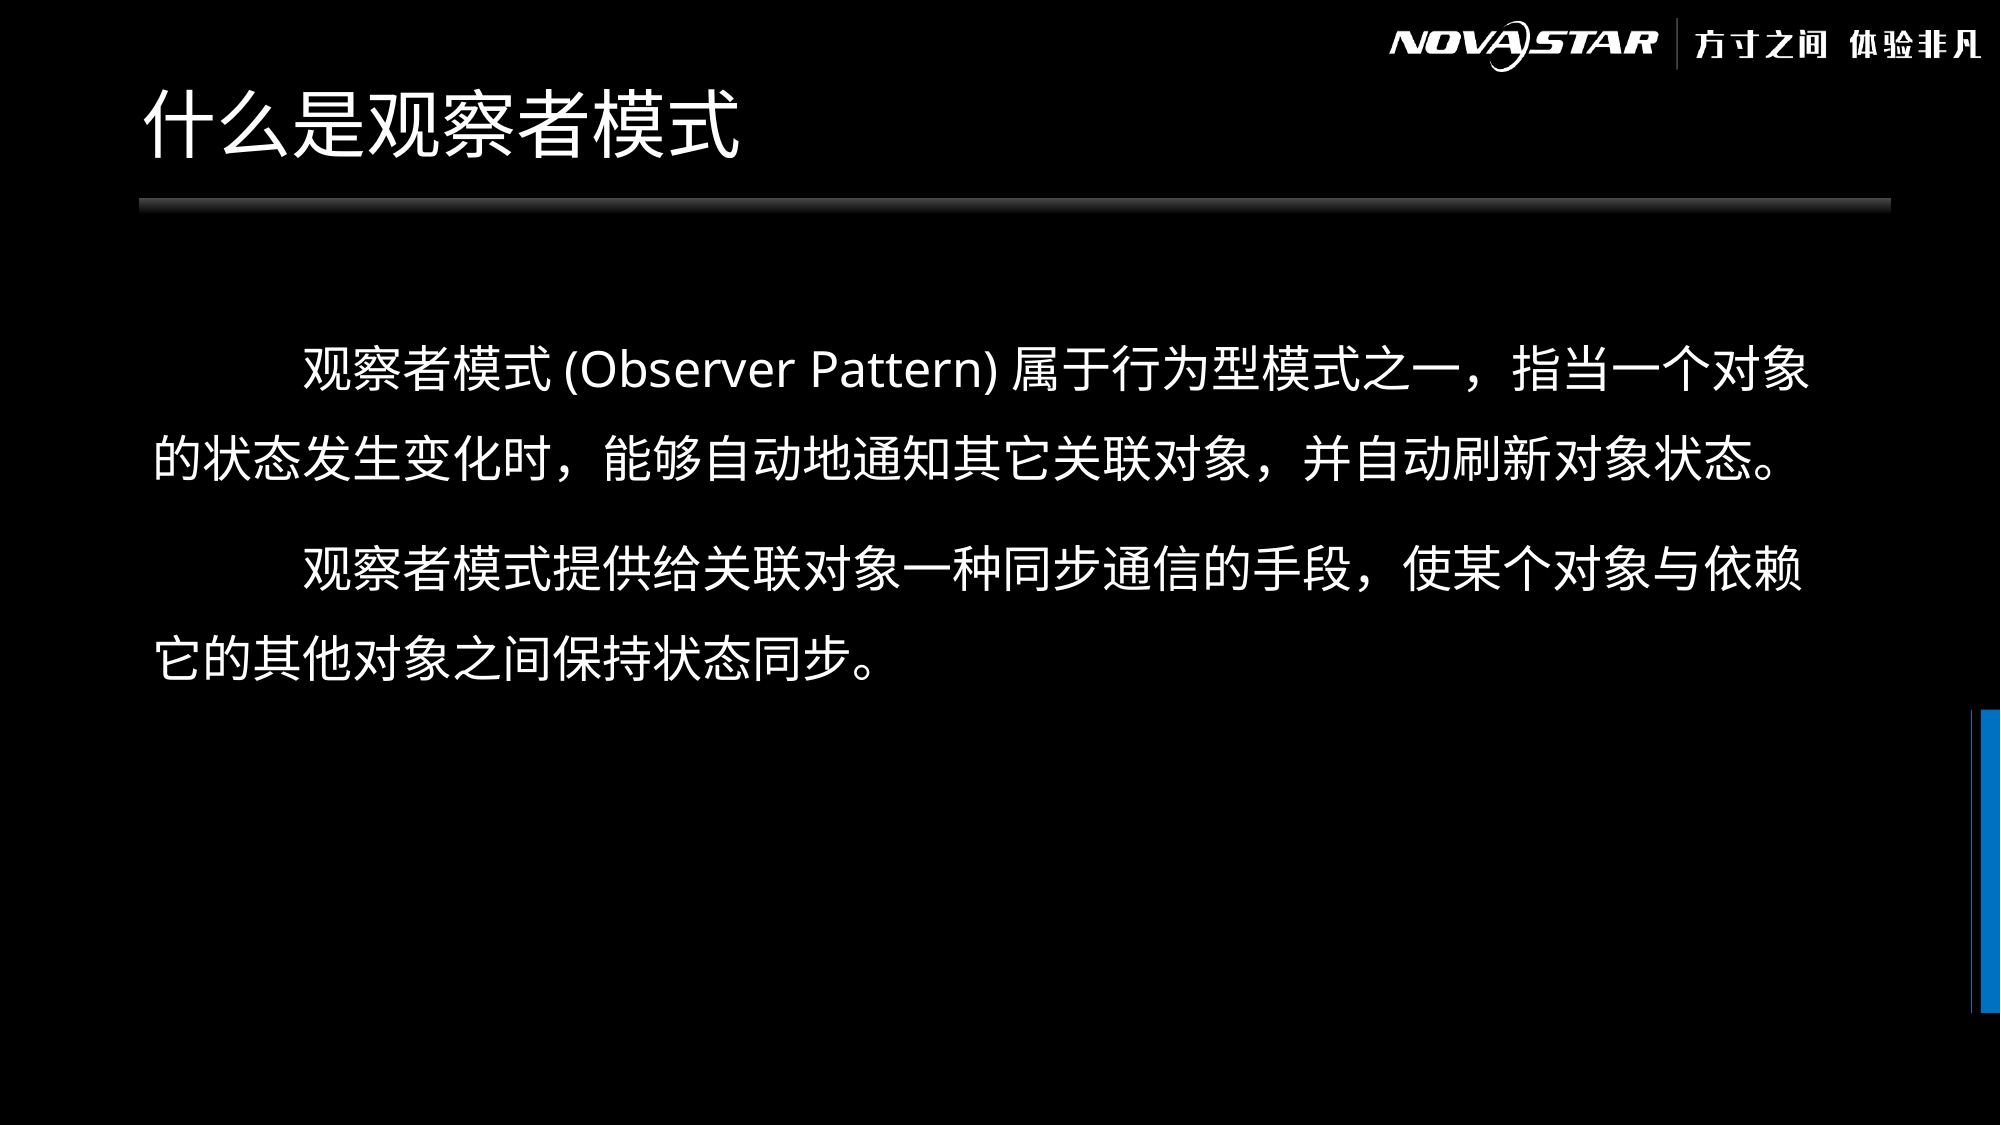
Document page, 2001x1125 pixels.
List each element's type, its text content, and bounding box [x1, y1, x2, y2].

picture [1389, 18, 1981, 72]
list 观察者模式(Observer Pattern)属于行为型模式之一，指当一个对象的状态发生变化时，能够自动地通知其它关联对象，并自动刷新对象状态。 观察者模式提供给关联对象一种同步通信的手段，使某个对象与依赖它的其他对象之间保持状态同步。 [137, 299, 1863, 1014]
title 什么是观察者模式 [126, 59, 1061, 196]
text_box [138, 197, 1892, 231]
